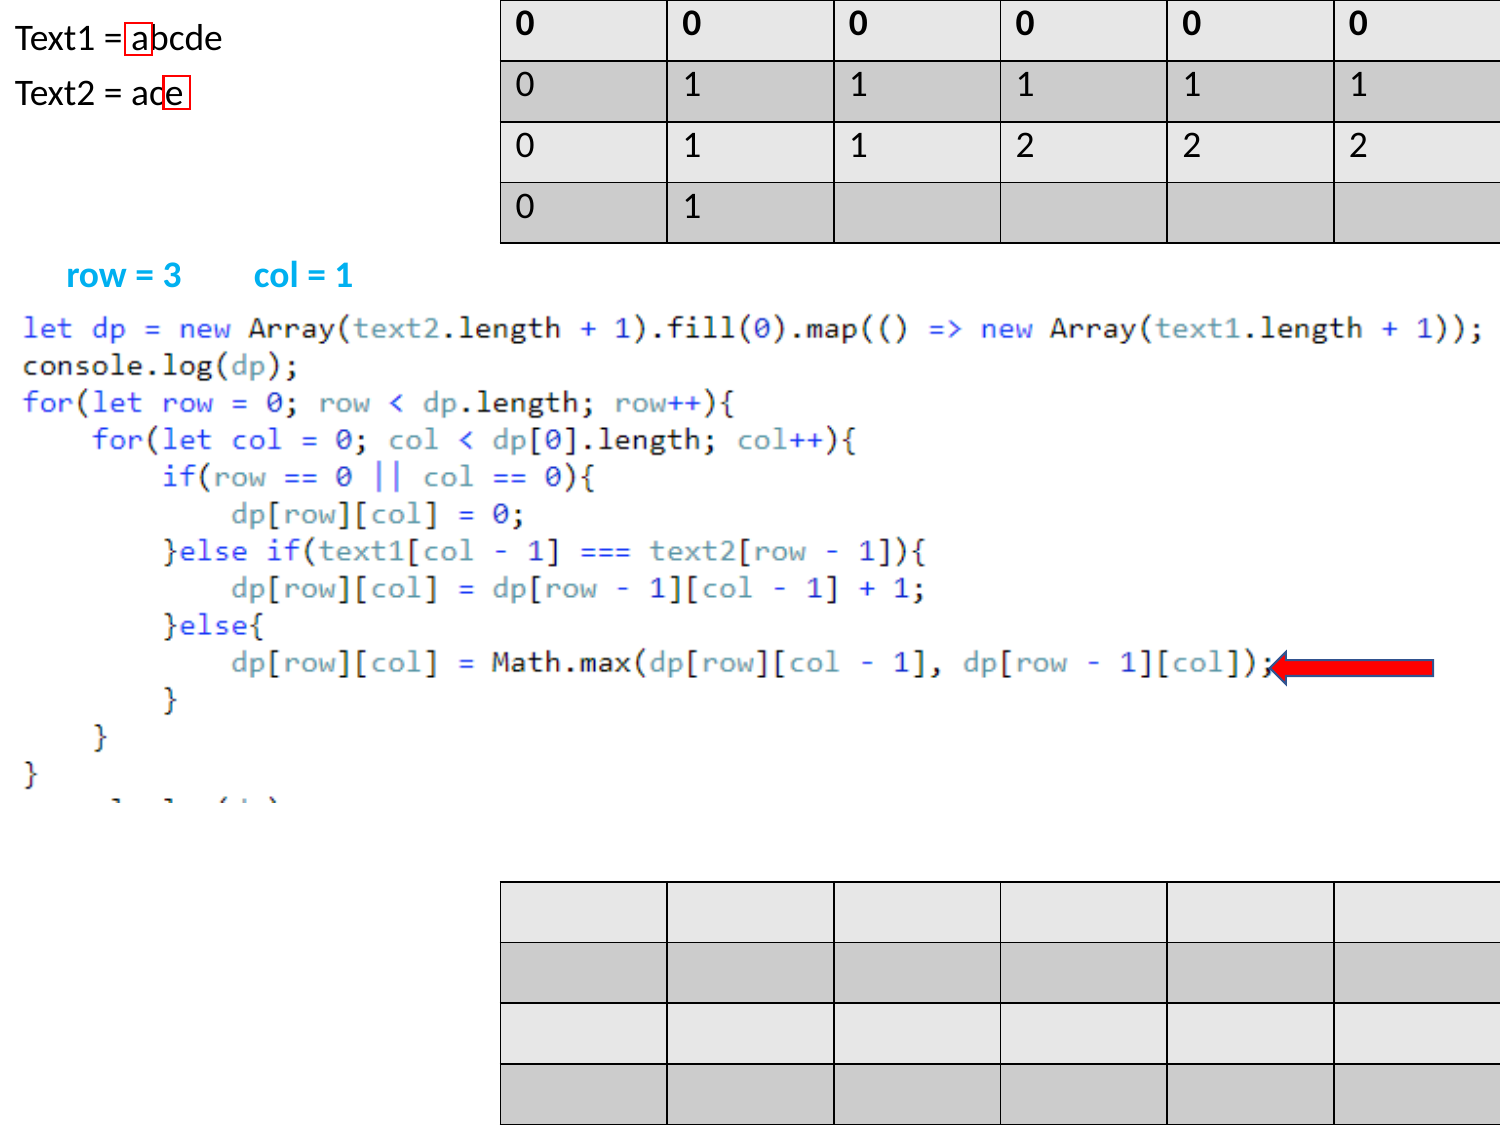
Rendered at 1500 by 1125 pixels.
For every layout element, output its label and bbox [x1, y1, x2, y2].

table_header [1168, 1, 1333, 60]
table_cell [1168, 943, 1333, 1002]
table_cell [835, 183, 1000, 242]
table_cell [835, 62, 1000, 121]
picture [11, 303, 1489, 803]
table_cell [668, 943, 833, 1002]
text_box [51, 242, 226, 303]
table_header [1168, 883, 1333, 942]
table_cell [501, 1065, 666, 1124]
table_cell [835, 1004, 1000, 1063]
table_header [835, 883, 1000, 942]
table_cell [1335, 1004, 1500, 1063]
table_header [1335, 1, 1500, 60]
table_cell [1168, 62, 1333, 121]
table_cell [501, 183, 666, 242]
table_header [1001, 883, 1166, 942]
table_cell [1168, 1004, 1333, 1063]
table_cell [1335, 62, 1500, 121]
table_header [668, 883, 833, 942]
text_box [239, 242, 414, 303]
table_cell [1001, 1065, 1166, 1124]
table_cell [835, 1065, 1000, 1124]
table_cell [835, 123, 1000, 182]
table_header [501, 883, 666, 942]
text_box [0, 5, 240, 121]
table_cell [668, 62, 833, 121]
table_cell [501, 62, 666, 121]
table_cell [501, 1004, 666, 1063]
table_cell [1168, 183, 1333, 242]
table_header [1001, 1, 1166, 60]
table_cell [1335, 943, 1500, 1002]
table_header [835, 1, 1000, 60]
table_cell [1001, 943, 1166, 1002]
table_cell [668, 1065, 833, 1124]
table_cell [1335, 183, 1500, 242]
table_cell [1001, 1004, 1166, 1063]
table_cell [501, 123, 666, 182]
table_cell [835, 943, 1000, 1002]
table_cell [1001, 62, 1166, 121]
table_cell [1168, 1065, 1333, 1124]
table_cell [668, 183, 833, 242]
table_cell [668, 123, 833, 182]
table_header [1335, 883, 1500, 942]
table_cell [1168, 123, 1333, 182]
table_cell [501, 943, 666, 1002]
table_cell [668, 1004, 833, 1063]
table_cell [1001, 123, 1166, 182]
table_cell [1335, 123, 1500, 182]
table_header [668, 1, 833, 60]
table_cell [1335, 1065, 1500, 1124]
table_cell [1001, 183, 1166, 242]
table_header [501, 1, 666, 60]
